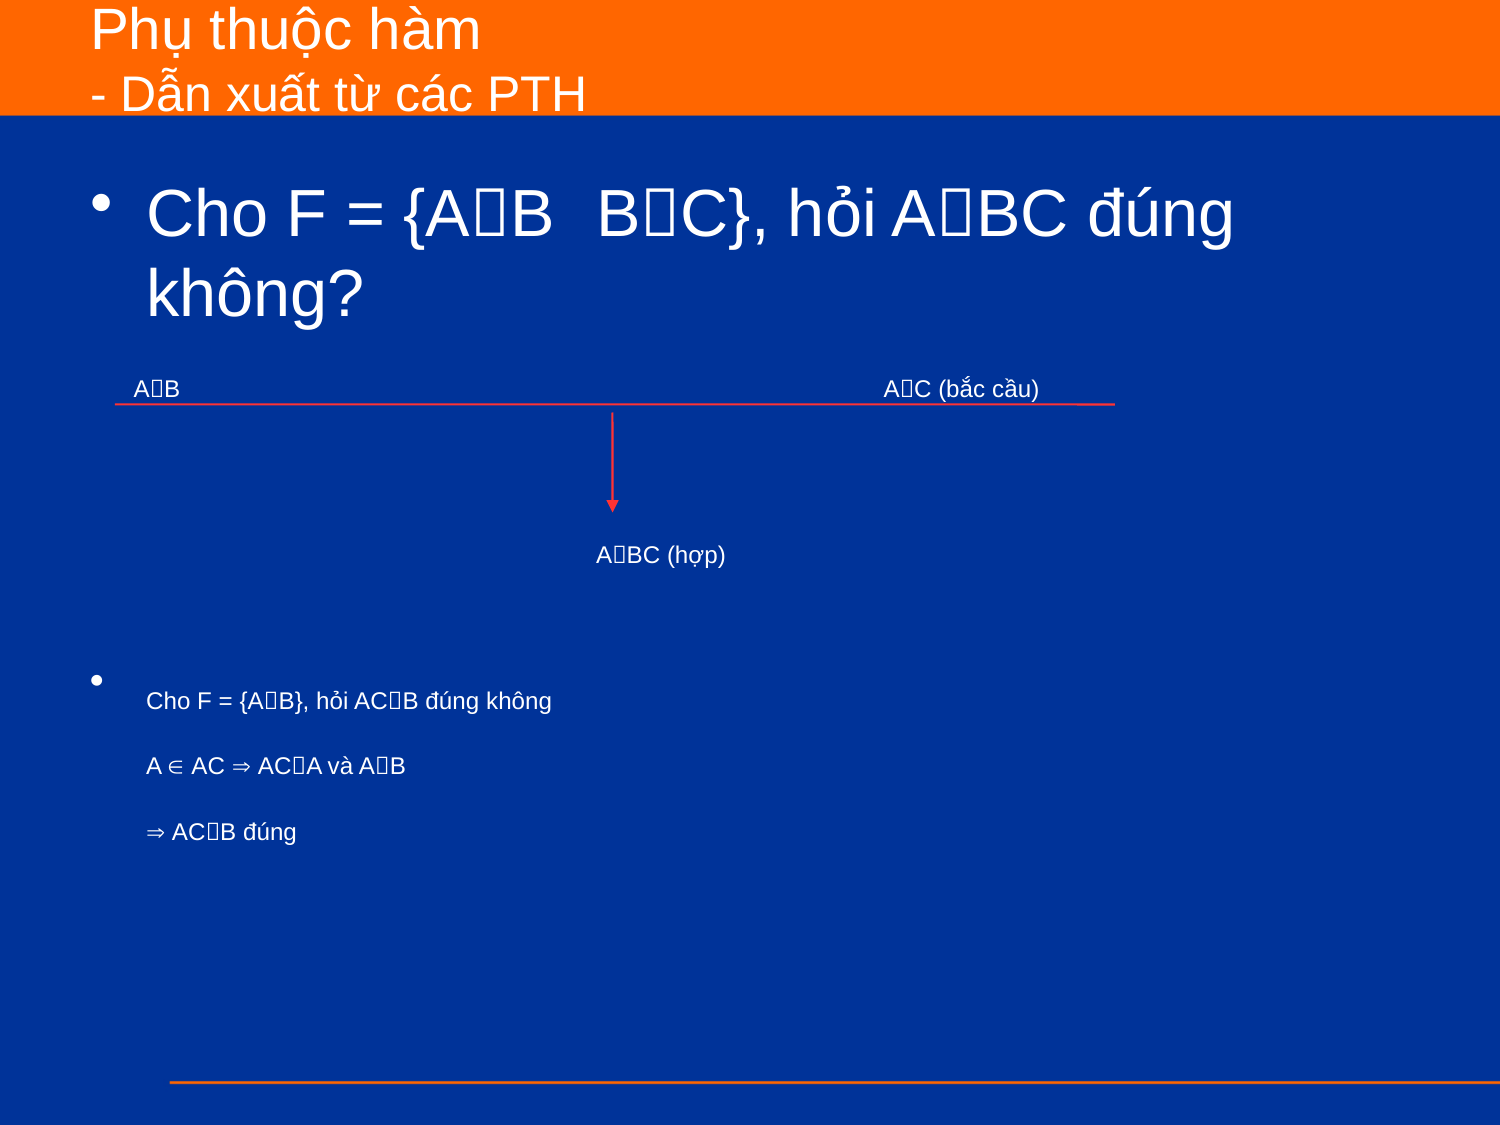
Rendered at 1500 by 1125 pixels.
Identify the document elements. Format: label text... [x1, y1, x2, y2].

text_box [62, 337, 1413, 580]
text_box Cho F = {AB}, hỏi ACB đúng không A  AC  ACA và AB  ACB đúng [74, 650, 1425, 900]
title Phụ thuộc hàm - Dẫn xuất từ các PTH [74, 0, 1426, 151]
picture [0, 0, 1500, 1125]
list Cho F = {AB BC}, hỏi ABC đúng không? [74, 162, 1426, 1063]
